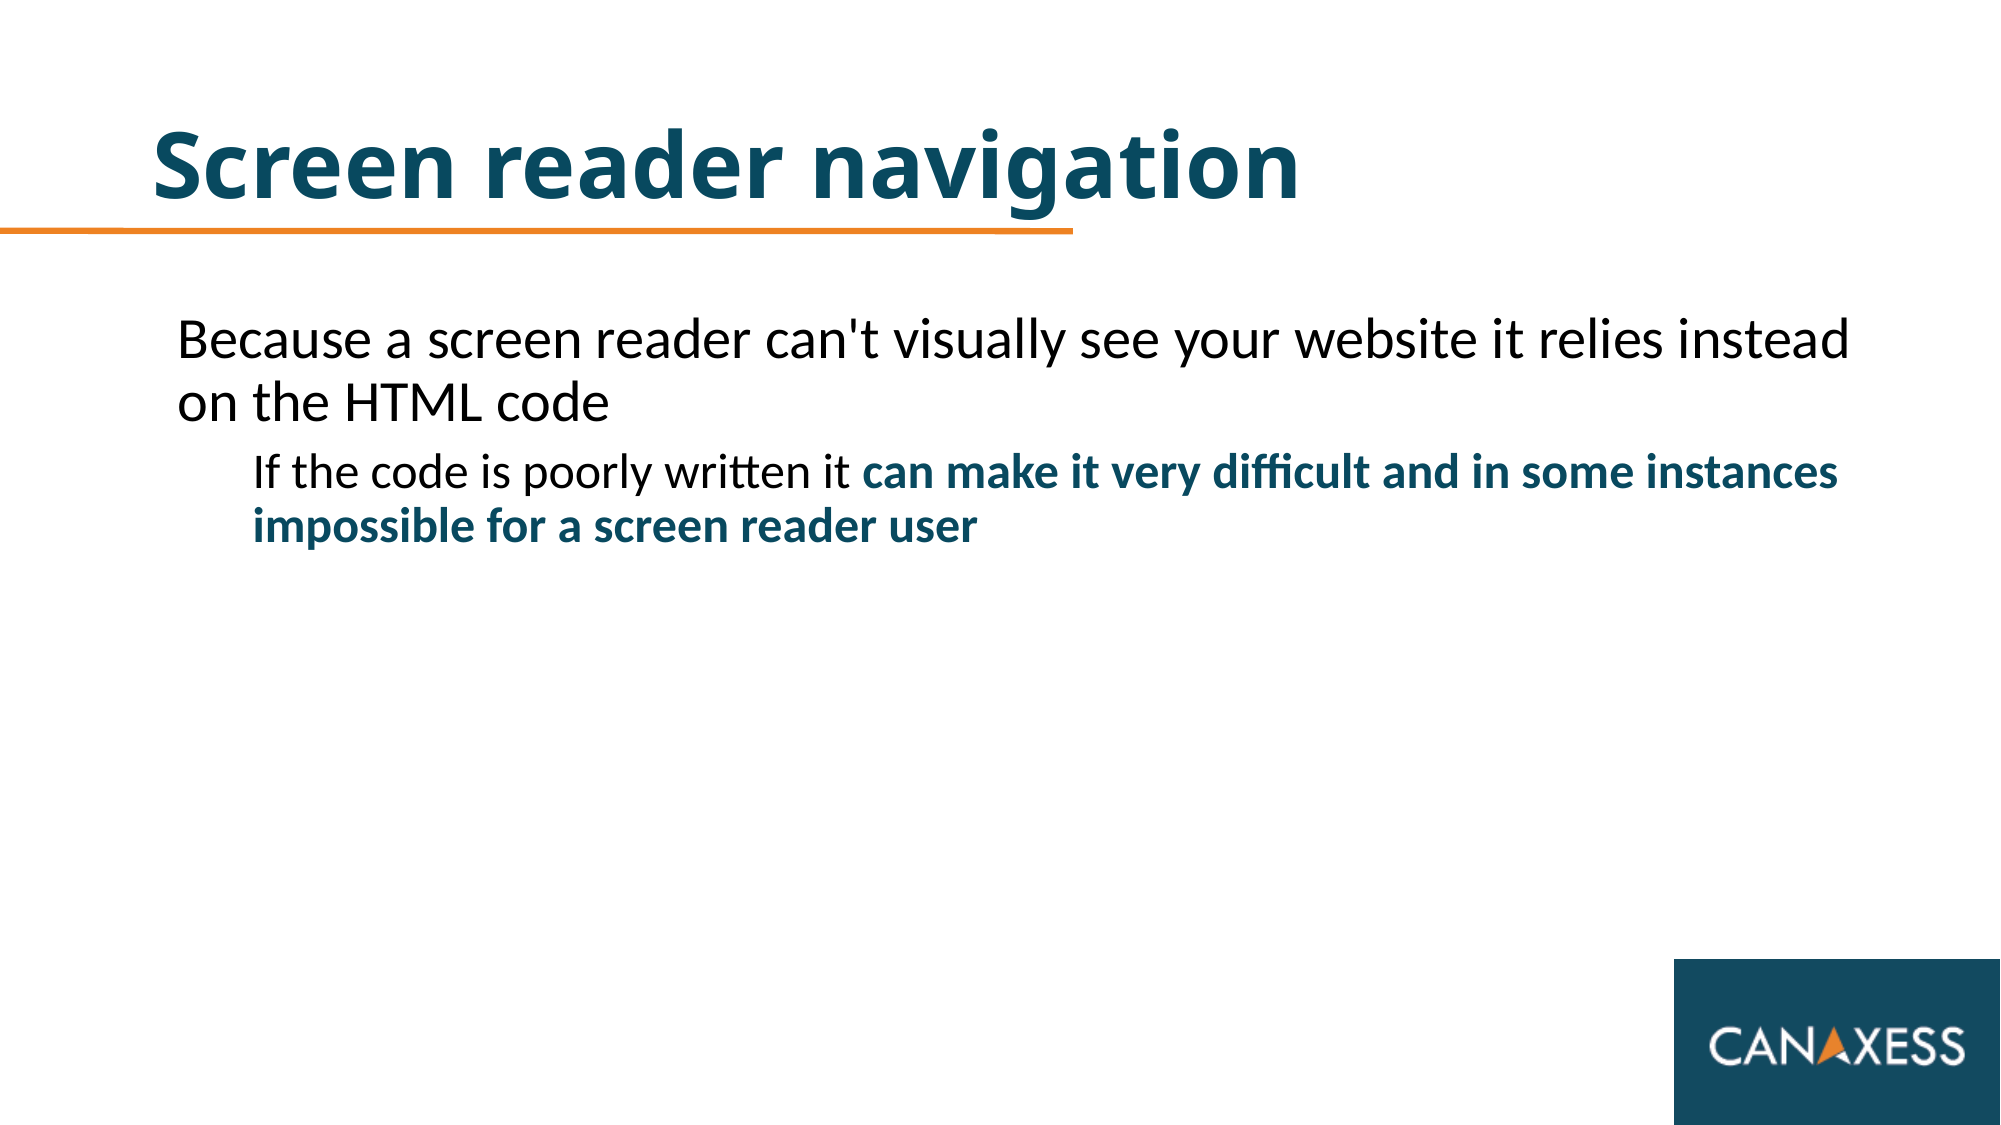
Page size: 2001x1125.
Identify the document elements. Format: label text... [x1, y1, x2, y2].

picture [1674, 959, 2000, 1125]
title Screen reader navigation [137, 59, 1863, 278]
list Because a screen reader can't visually see your website it relies instead on the HTML code If the code is poorly written it can make it very difficult and in some instances impossible for a screen reader user [162, 301, 1888, 1015]
